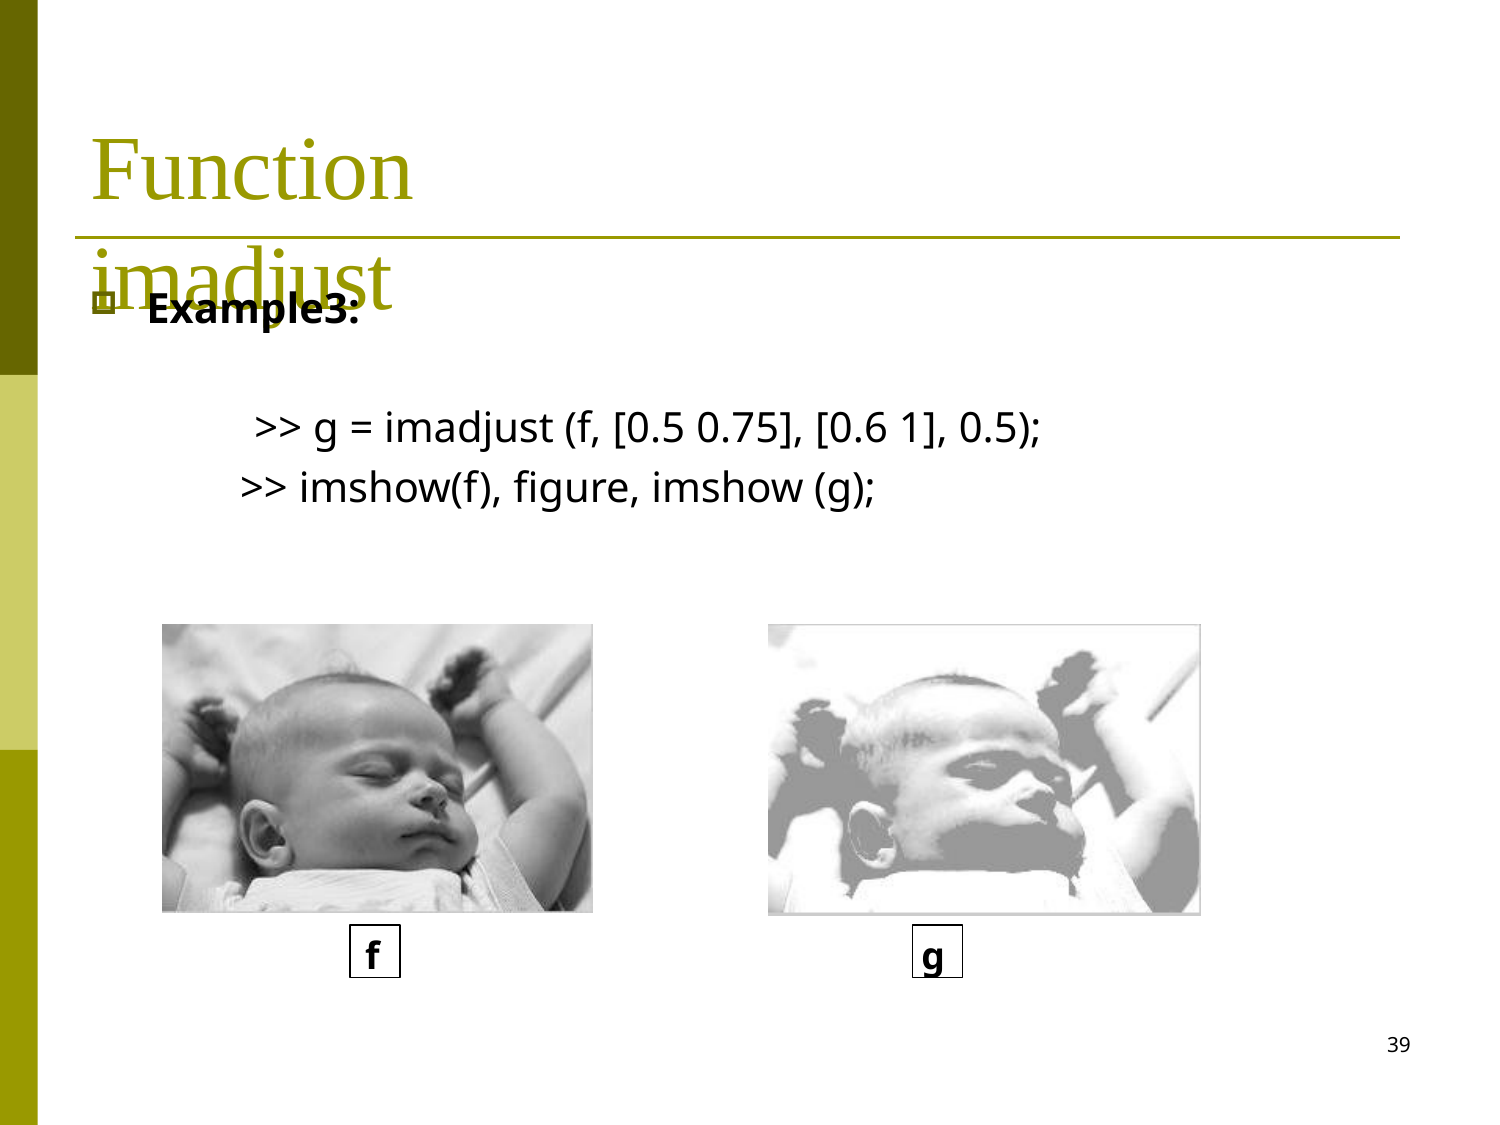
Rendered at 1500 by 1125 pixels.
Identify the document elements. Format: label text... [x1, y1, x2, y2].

text_box f [350, 924, 400, 978]
text_box Example3: >> g = imadjust (f, [0.5 0.75], [0.6 1], 0.5); >> imshow(f), figure, imshow (g); [87, 279, 1218, 512]
picture [768, 624, 1201, 916]
text_box g [912, 924, 963, 978]
slide_number 39 [1380, 1032, 1417, 1125]
picture [162, 624, 593, 913]
title Function imadjust [88, 105, 740, 279]
